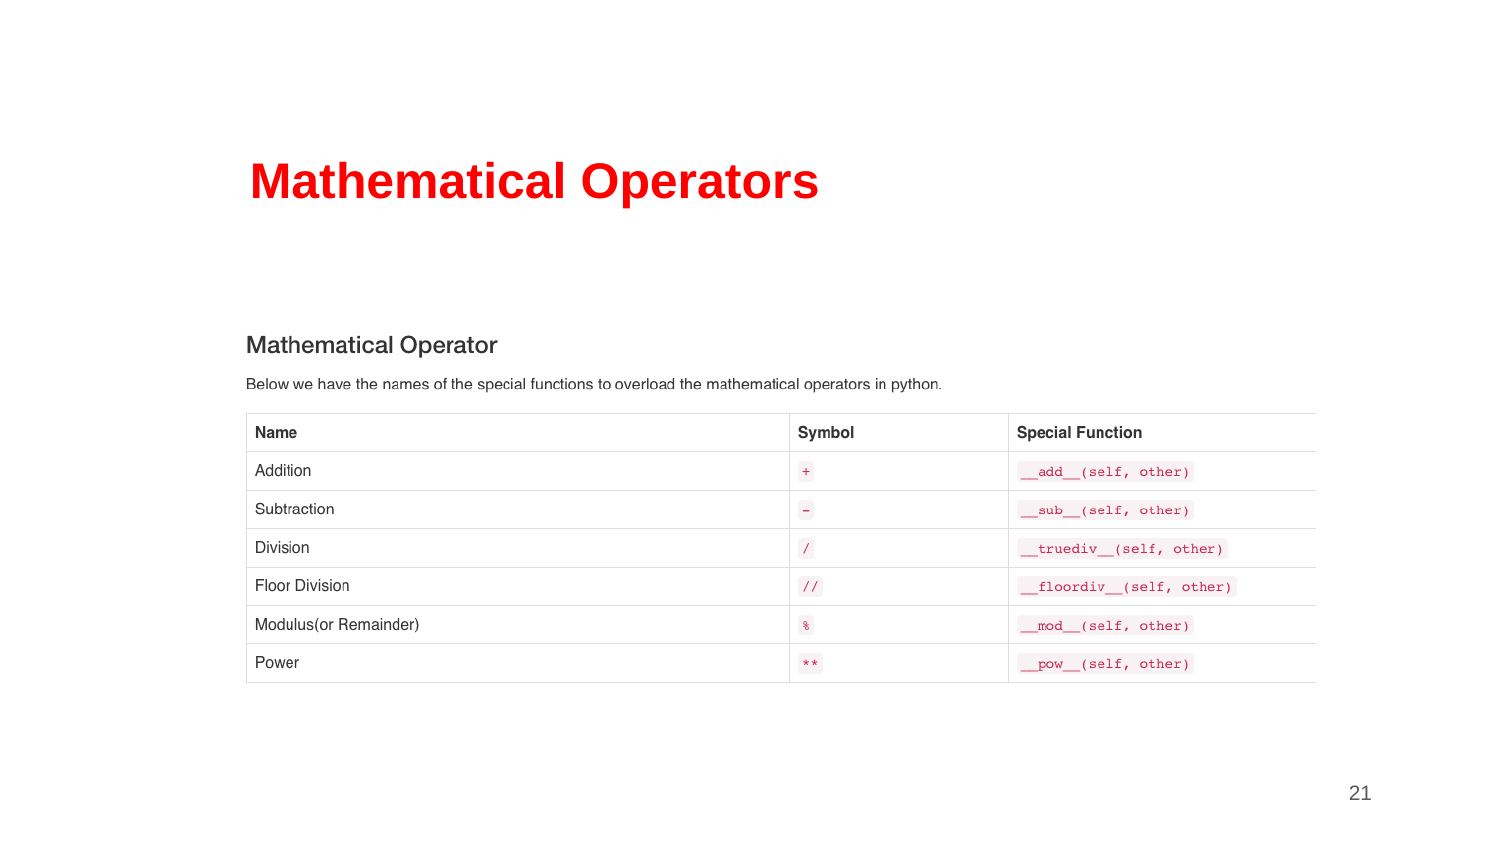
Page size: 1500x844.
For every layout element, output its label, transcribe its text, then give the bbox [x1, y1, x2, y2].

title Mathematical Operators [236, 54, 1316, 220]
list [236, 327, 1316, 691]
slide_number ‹#› [1335, 759, 1482, 816]
